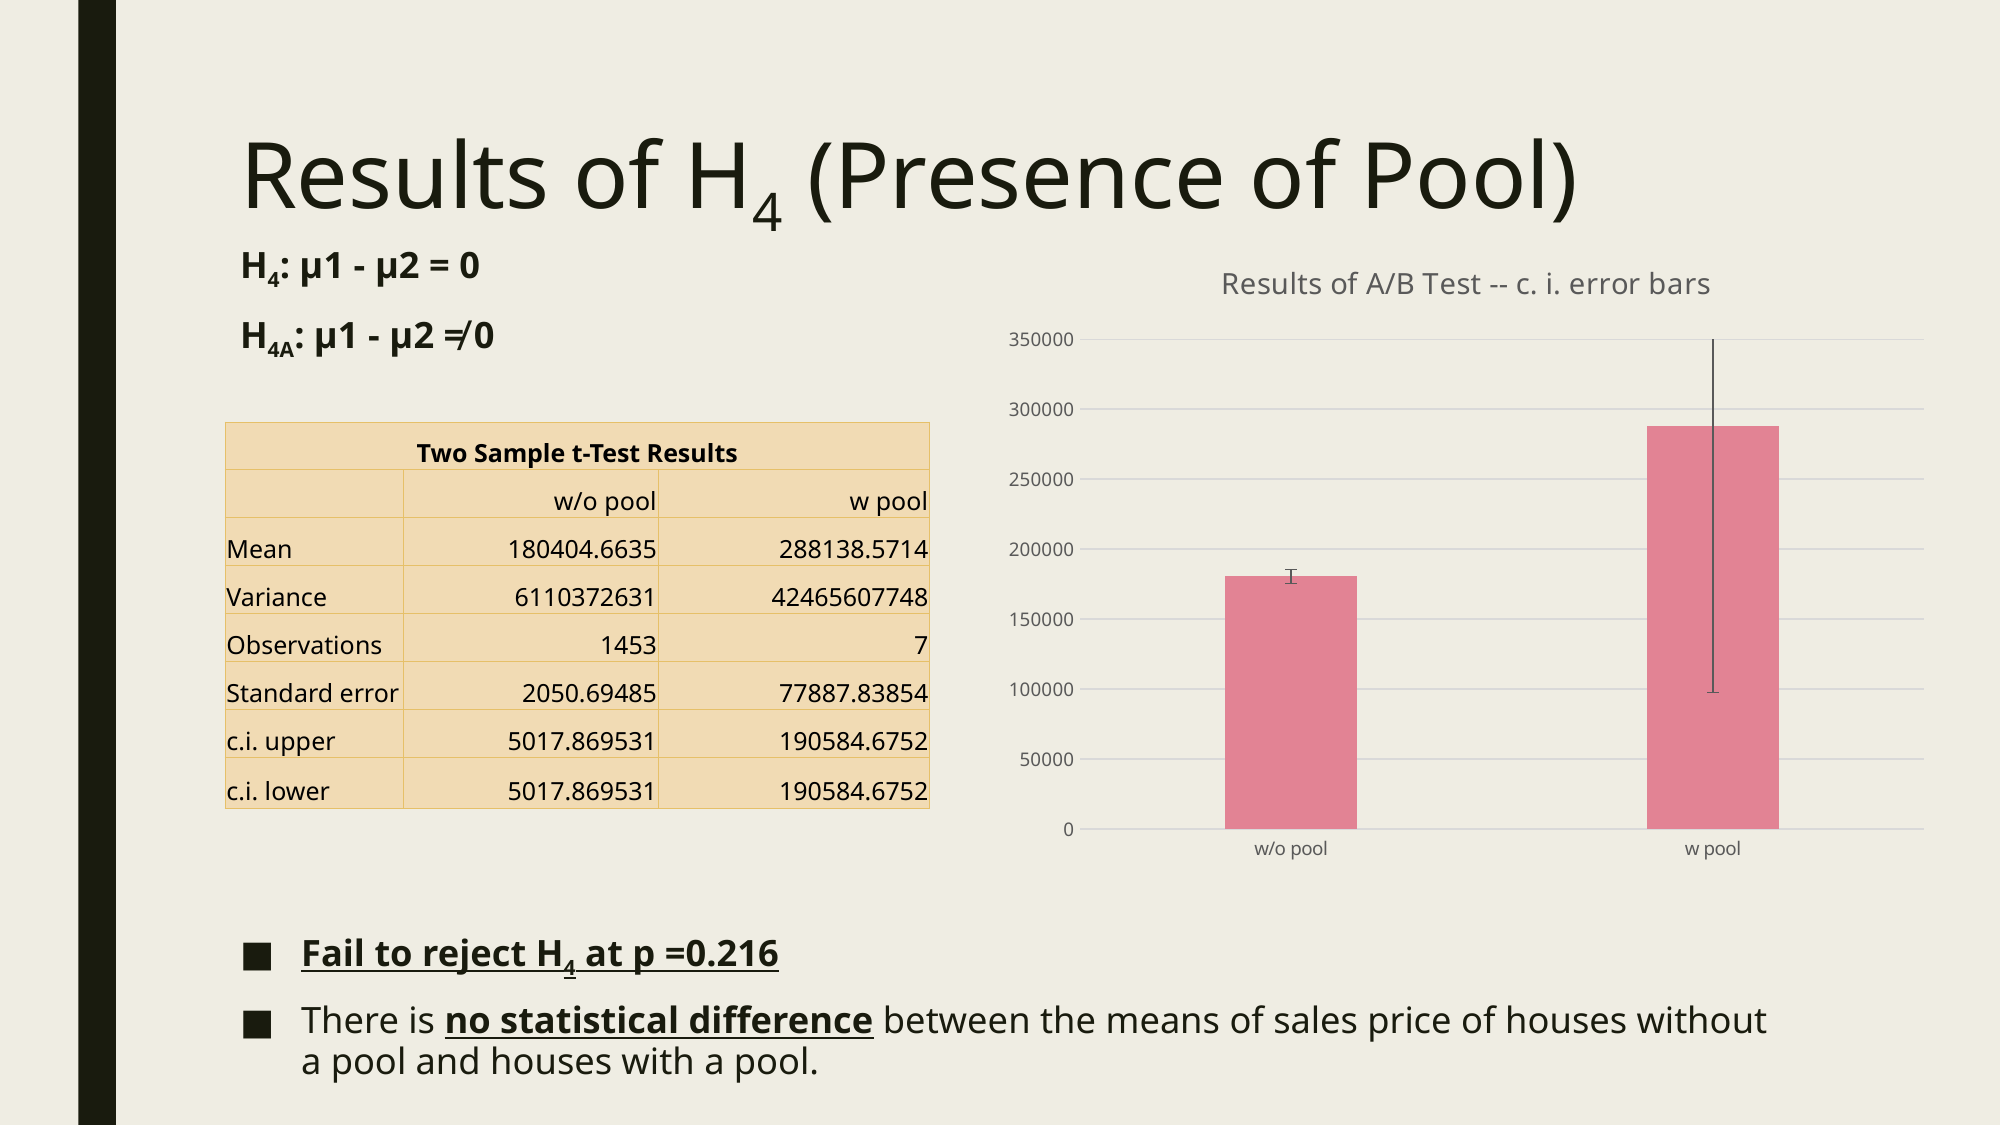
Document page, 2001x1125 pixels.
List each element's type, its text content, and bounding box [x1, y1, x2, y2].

chart [989, 234, 1943, 875]
table_cell 77887.83854 [659, 662, 929, 709]
table_cell c.i. lower [226, 758, 403, 808]
table_cell Mean [226, 518, 403, 565]
table_cell c.i. upper [226, 710, 403, 757]
table_cell [226, 470, 403, 517]
title Results of H4 (Presence of Pool) [225, 112, 1800, 234]
table_cell 190584.6752 [659, 710, 929, 757]
table_cell 2050.69485 [404, 662, 658, 709]
table_cell w/o pool [404, 470, 658, 517]
table_cell 190584.6752 [659, 758, 929, 808]
table_cell 42465607748 [659, 566, 929, 613]
table_cell 180404.6635 [404, 518, 658, 565]
list H4: μ1 - μ2 = 0 H4A: μ1 - μ2 ≠ 0 Fail to reject H4 at p =0.216 There is no statistical difference between the means of sales price of houses without a pool and houses with a pool. [225, 234, 1800, 1097]
table_cell w pool [659, 470, 929, 517]
table_cell 6110372631 [404, 566, 658, 613]
table_cell 5017.869531 [404, 710, 658, 757]
table_cell Variance [226, 566, 403, 613]
table_cell 7 [659, 614, 929, 661]
table_cell 5017.869531 [404, 758, 658, 808]
table_cell Observations [226, 614, 403, 661]
table_cell 288138.5714 [659, 518, 929, 565]
table_header Two Sample t-Test Results [226, 423, 929, 469]
table_cell Standard error [226, 662, 403, 709]
table_cell 1453 [404, 614, 658, 661]
